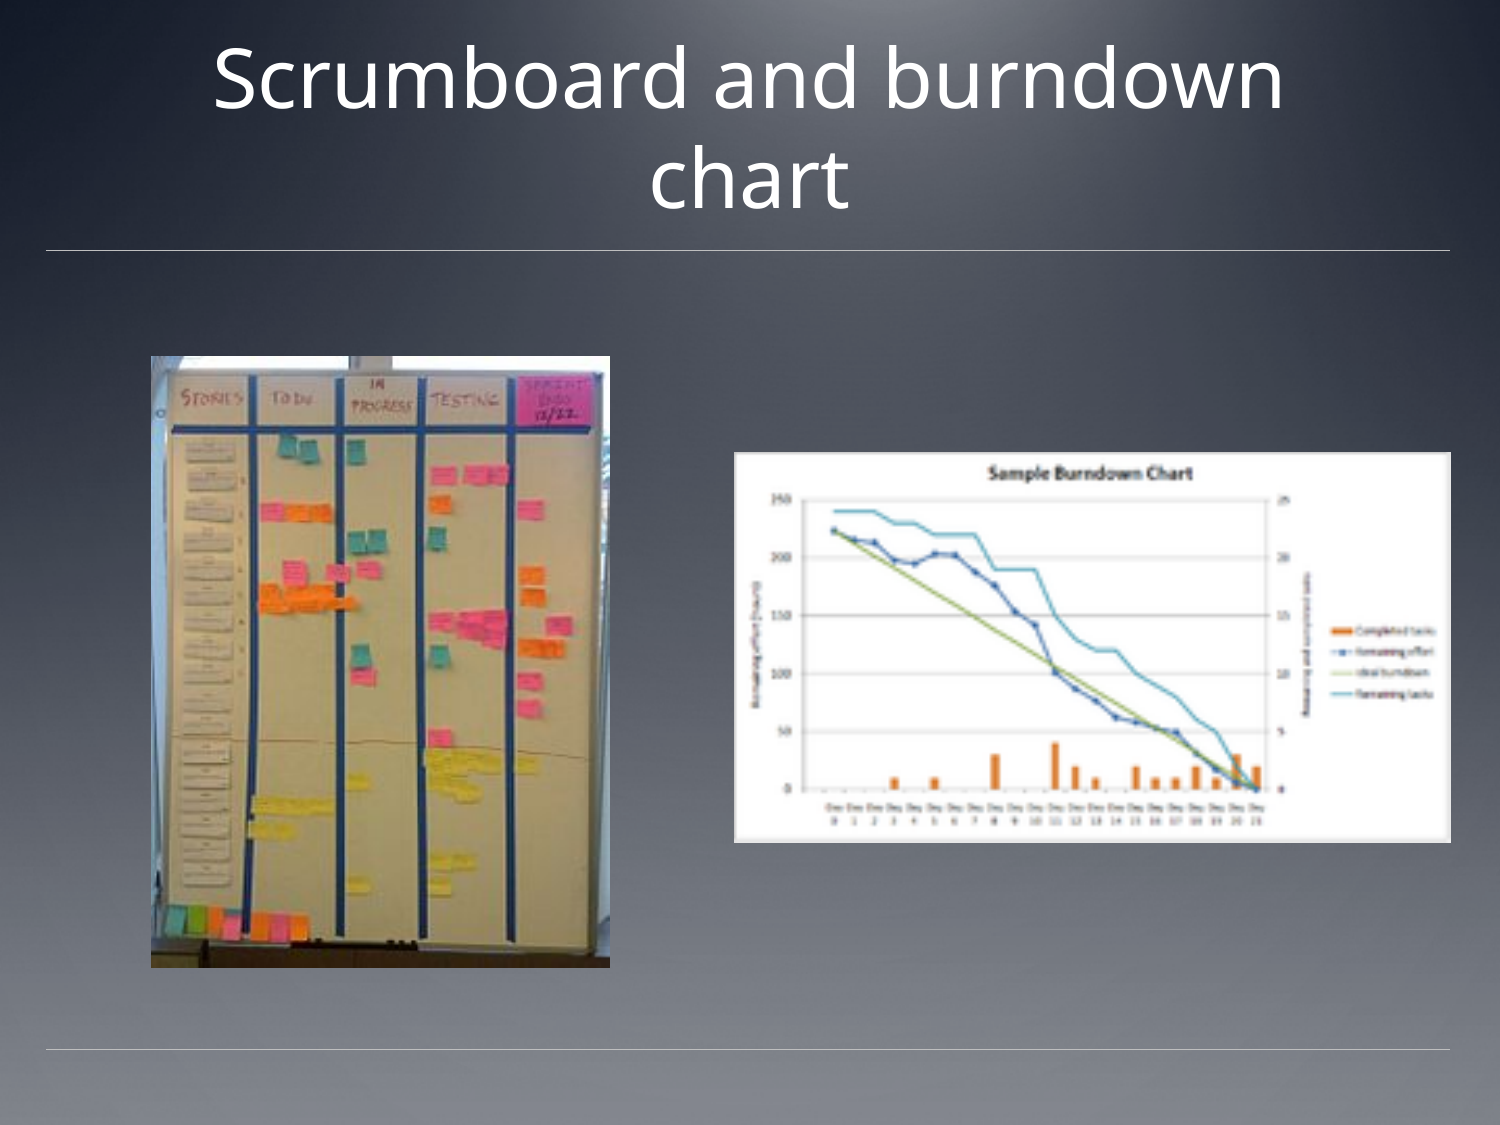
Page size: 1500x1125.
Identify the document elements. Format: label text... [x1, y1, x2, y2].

picture [732, 450, 1453, 846]
title Scrumboard and burndown chart [105, 17, 1394, 233]
picture [149, 354, 612, 970]
